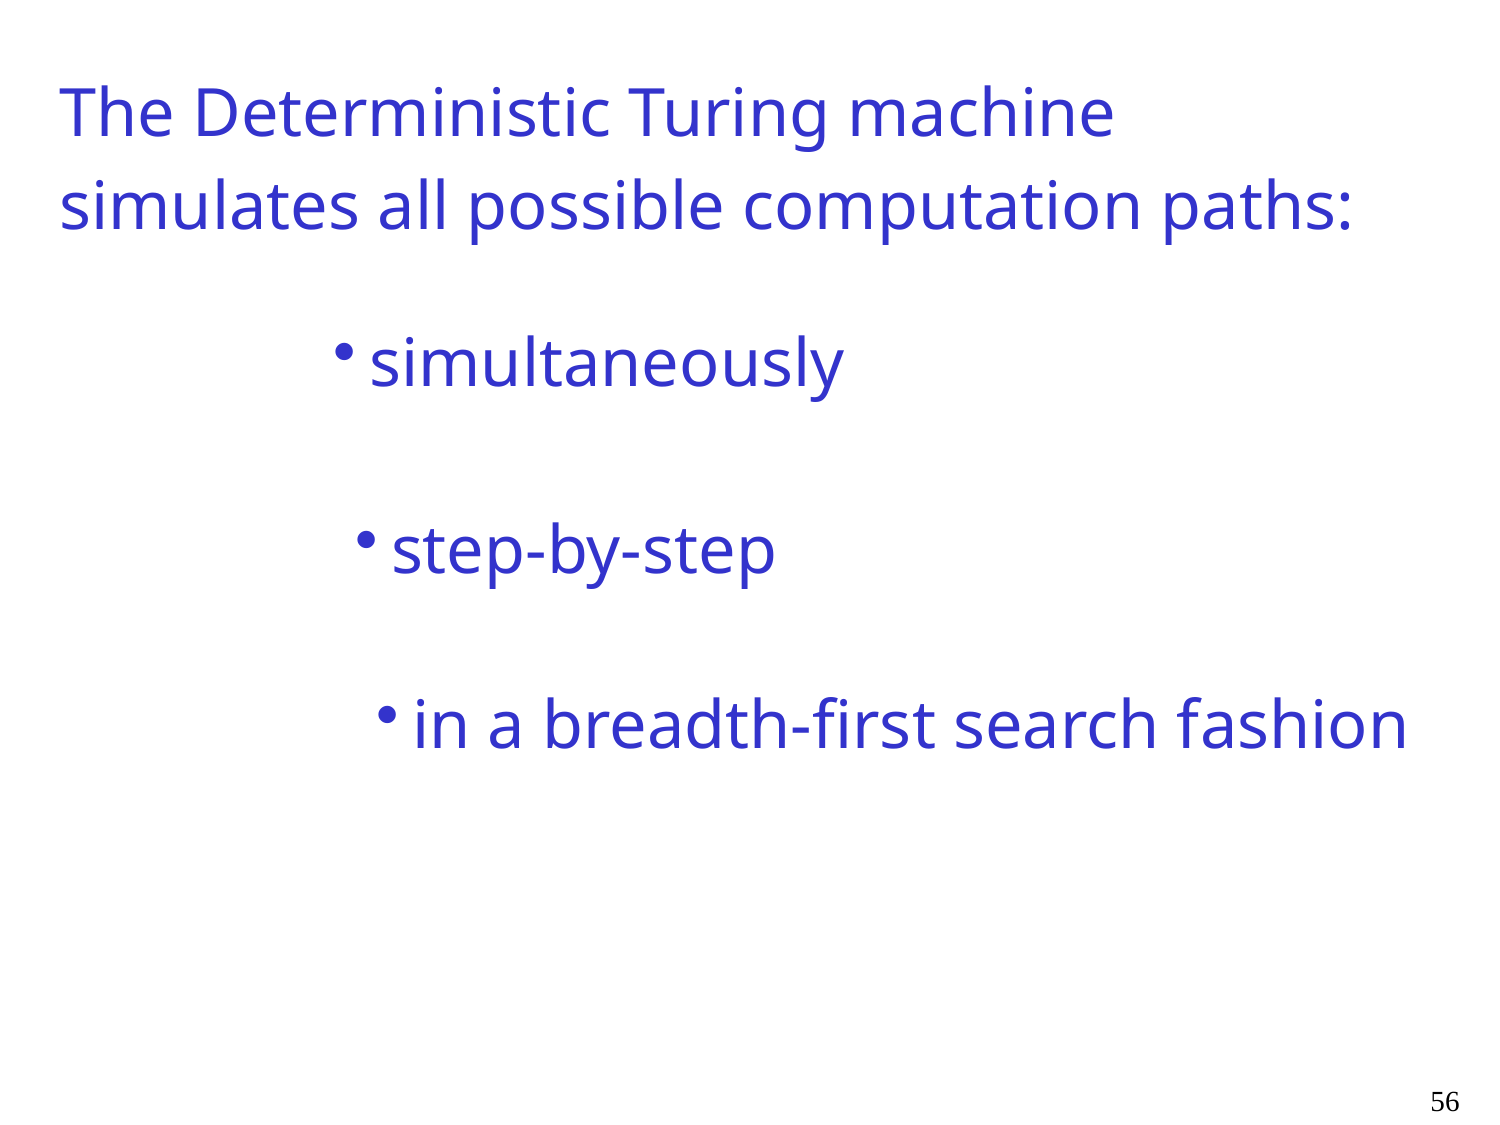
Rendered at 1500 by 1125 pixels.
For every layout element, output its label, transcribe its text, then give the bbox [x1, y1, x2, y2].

text_box simultaneously [319, 312, 860, 408]
text_box The Deterministic Turing machine simulates all possible computation paths: [44, 62, 1371, 251]
text_box step-by-step [340, 499, 793, 595]
text_box in a breadth-first search fashion [361, 674, 1426, 770]
slide_number 56 [1162, 1074, 1475, 1125]
